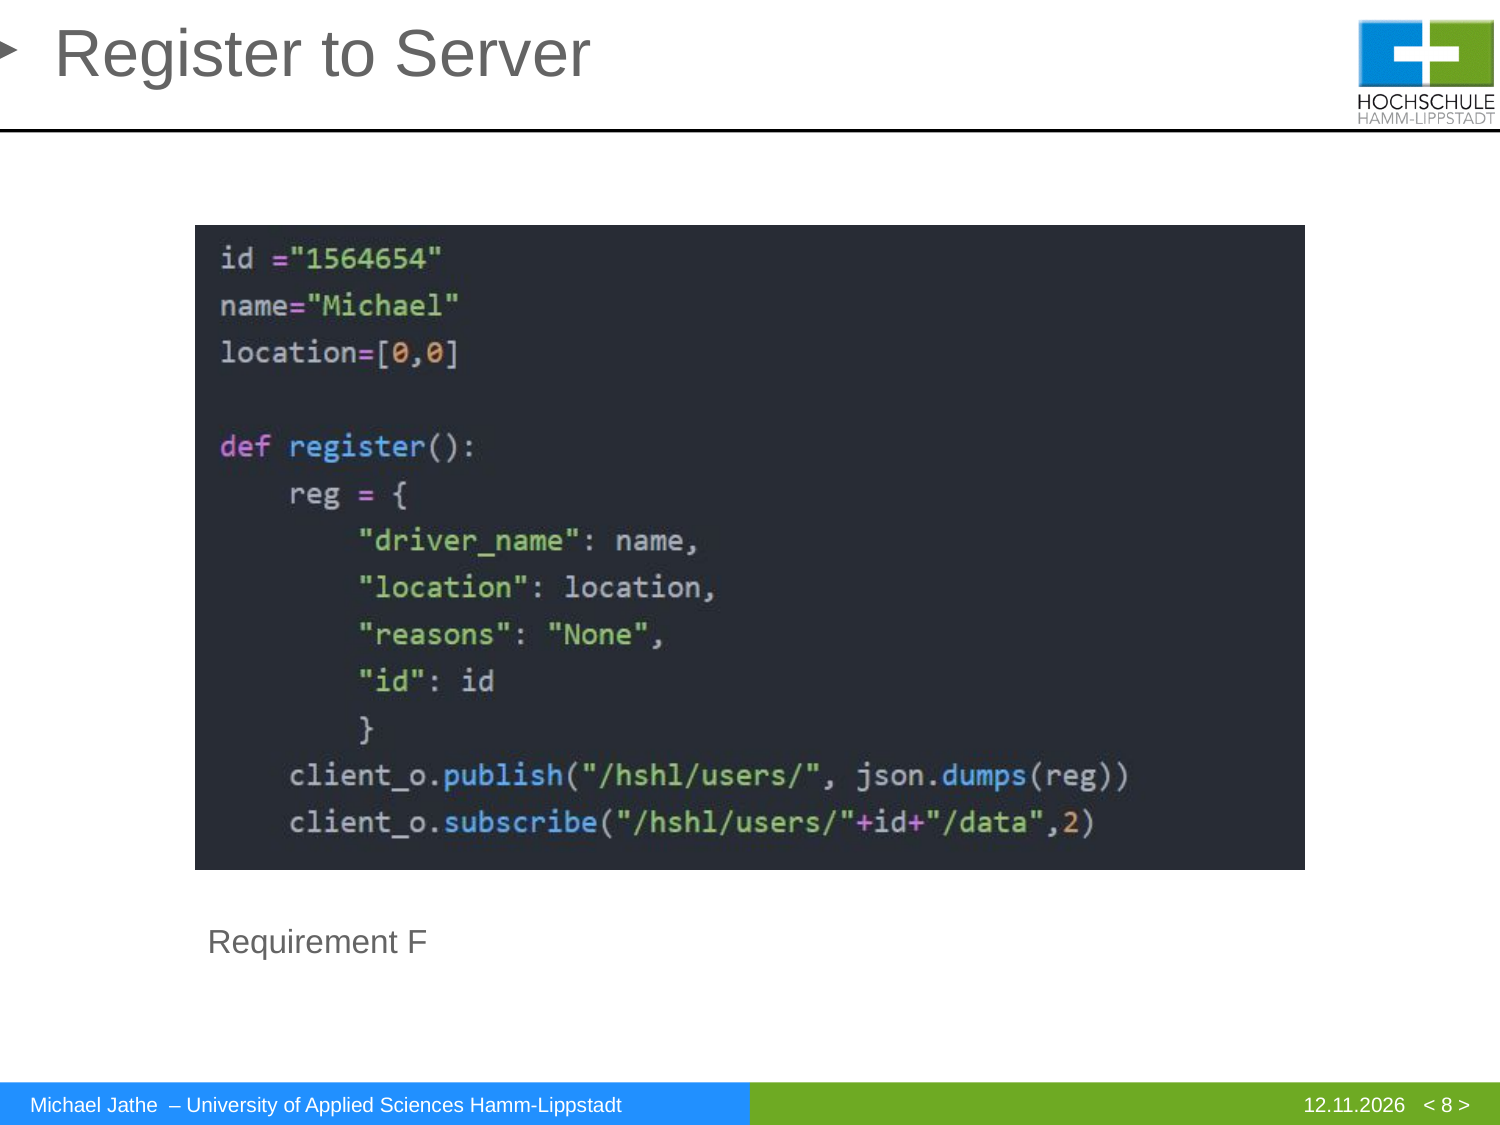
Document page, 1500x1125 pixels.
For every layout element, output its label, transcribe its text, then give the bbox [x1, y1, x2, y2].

picture [195, 225, 1305, 870]
footer Michael Jathe – University of Applied Sciences Hamm-Lippstadt [29, 1091, 751, 1116]
text_box Register to Server [53, 19, 912, 90]
slide_number < 8 > [1423, 1091, 1500, 1118]
text_box Requirement F [192, 916, 554, 967]
picture [1358, 19, 1495, 124]
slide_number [1281, 1091, 1406, 1116]
